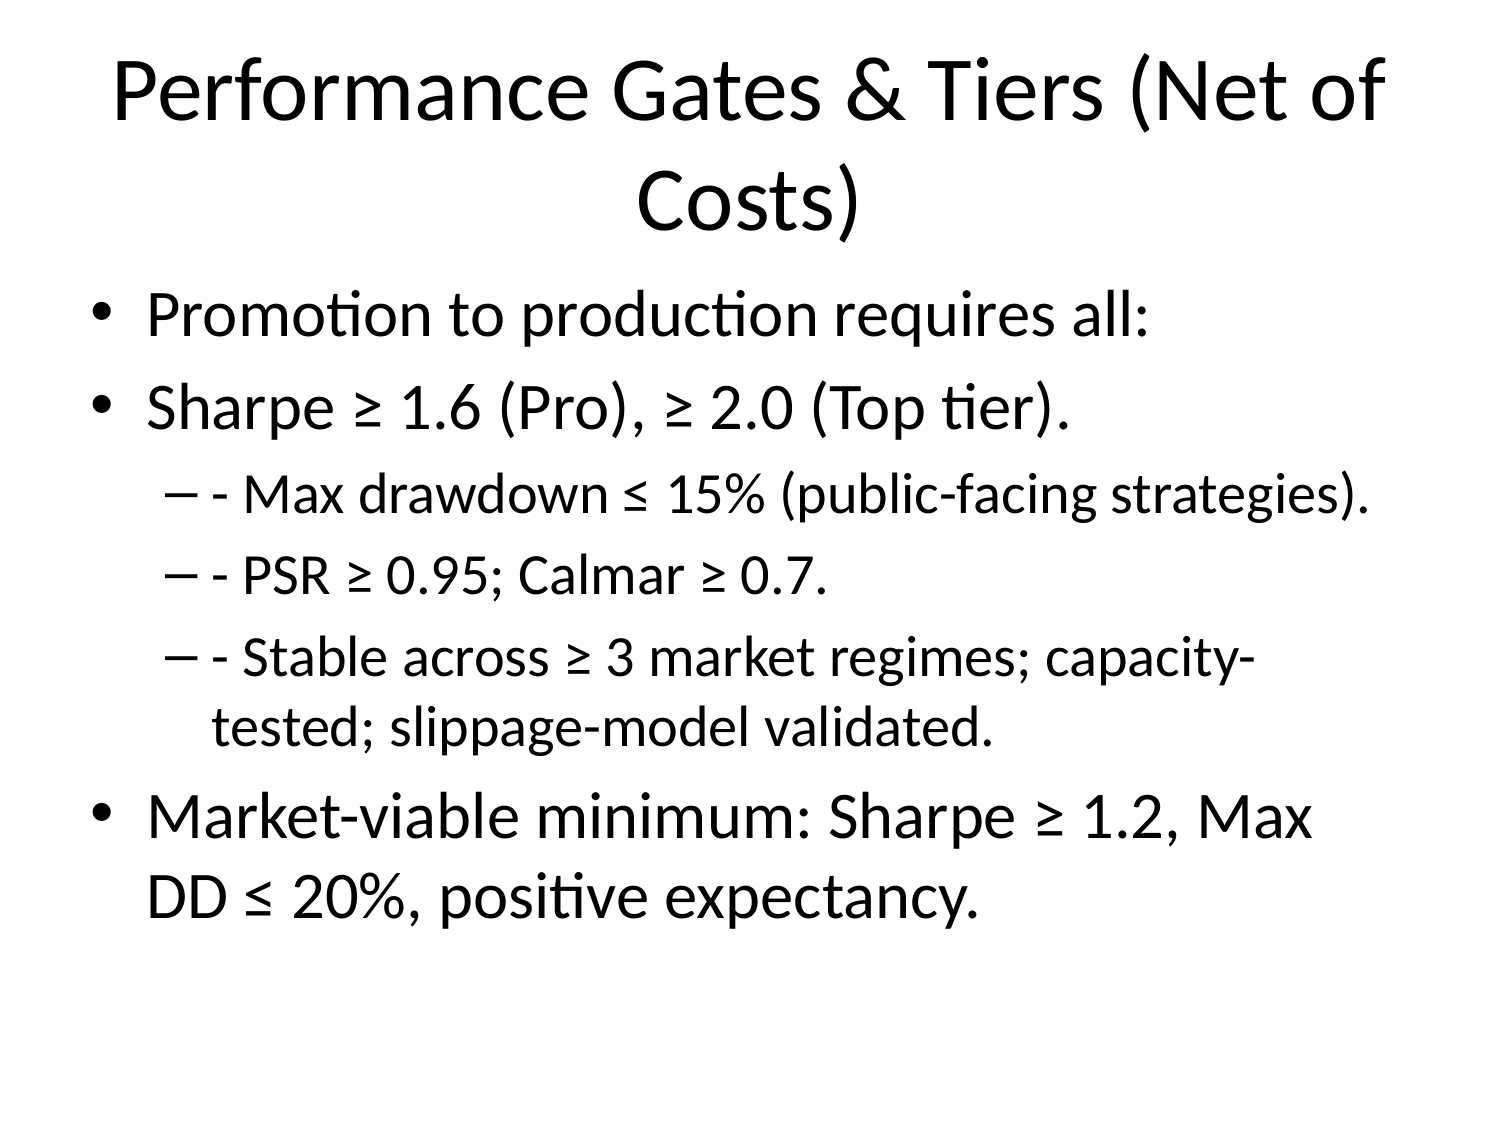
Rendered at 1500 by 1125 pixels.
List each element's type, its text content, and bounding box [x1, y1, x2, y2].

title Performance Gates & Tiers (Net of Costs) [75, 45, 1425, 233]
list Promotion to production requires all: Sharpe ≥ 1.6 (Pro), ≥ 2.0 (Top tier). - Max drawdown ≤ 15% (public-facing strategies). - PSR ≥ 0.95; Calmar ≥ 0.7. - Stable across ≥ 3 market regimes; capacity-tested; slippage-model validated. Market-viable minimum: Sharpe ≥ 1.2, Max DD ≤ 20%, positive expectancy. [75, 262, 1425, 1005]
